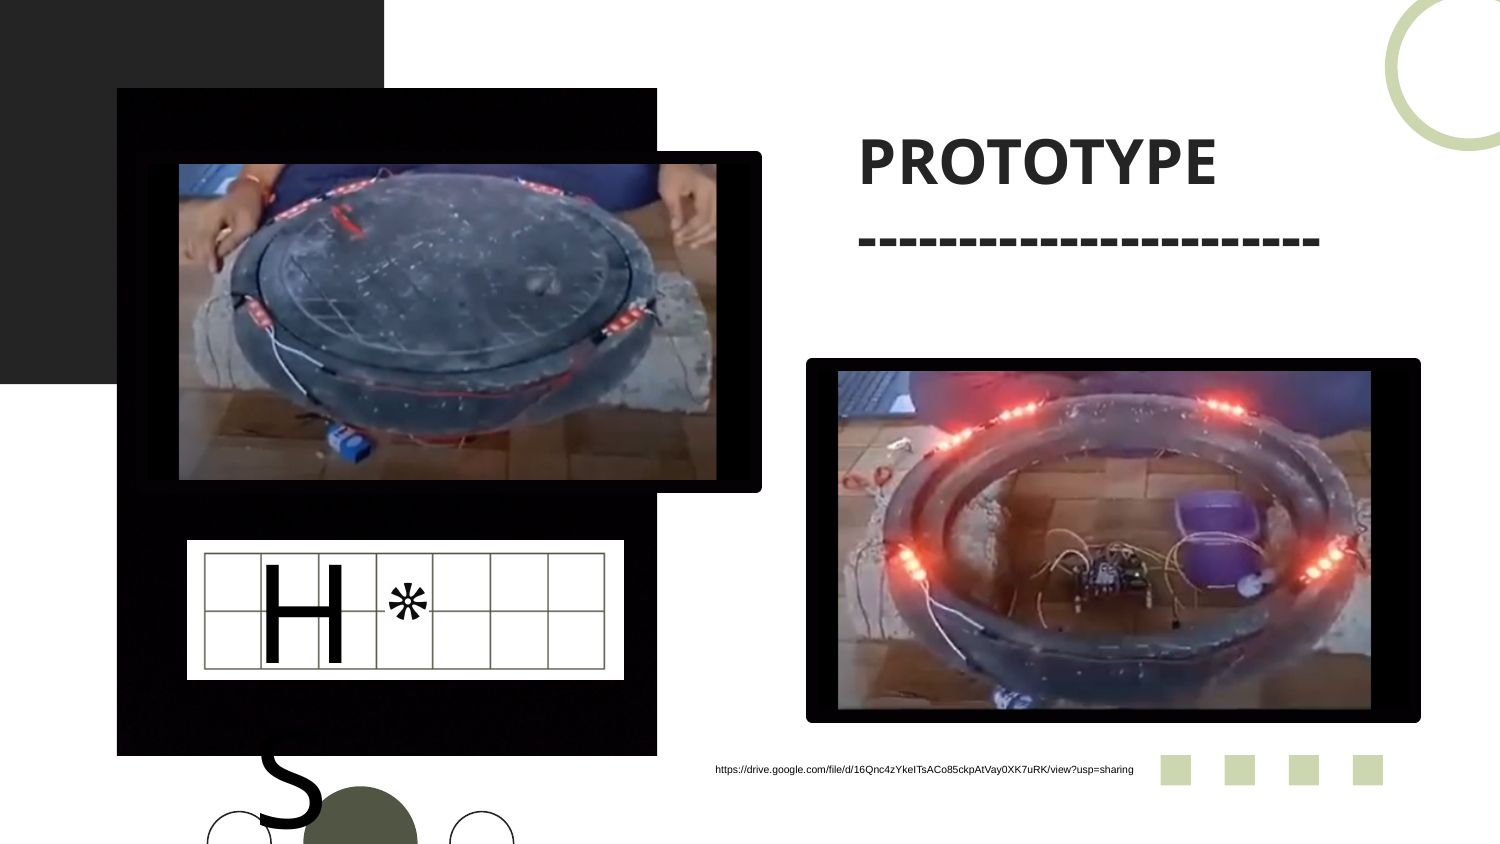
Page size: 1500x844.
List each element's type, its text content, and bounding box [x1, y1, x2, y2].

text_box https://drive.google.com/file/d/16Qnc4zYkeITsACo85ckpAtVay0XK7uRK/view?usp=sharing [700, 755, 1477, 783]
picture [818, 370, 1409, 711]
title PROTOTYPE ----------------------- [842, 109, 1500, 287]
picture [116, 88, 751, 756]
text_box H S [239, 764, 545, 844]
